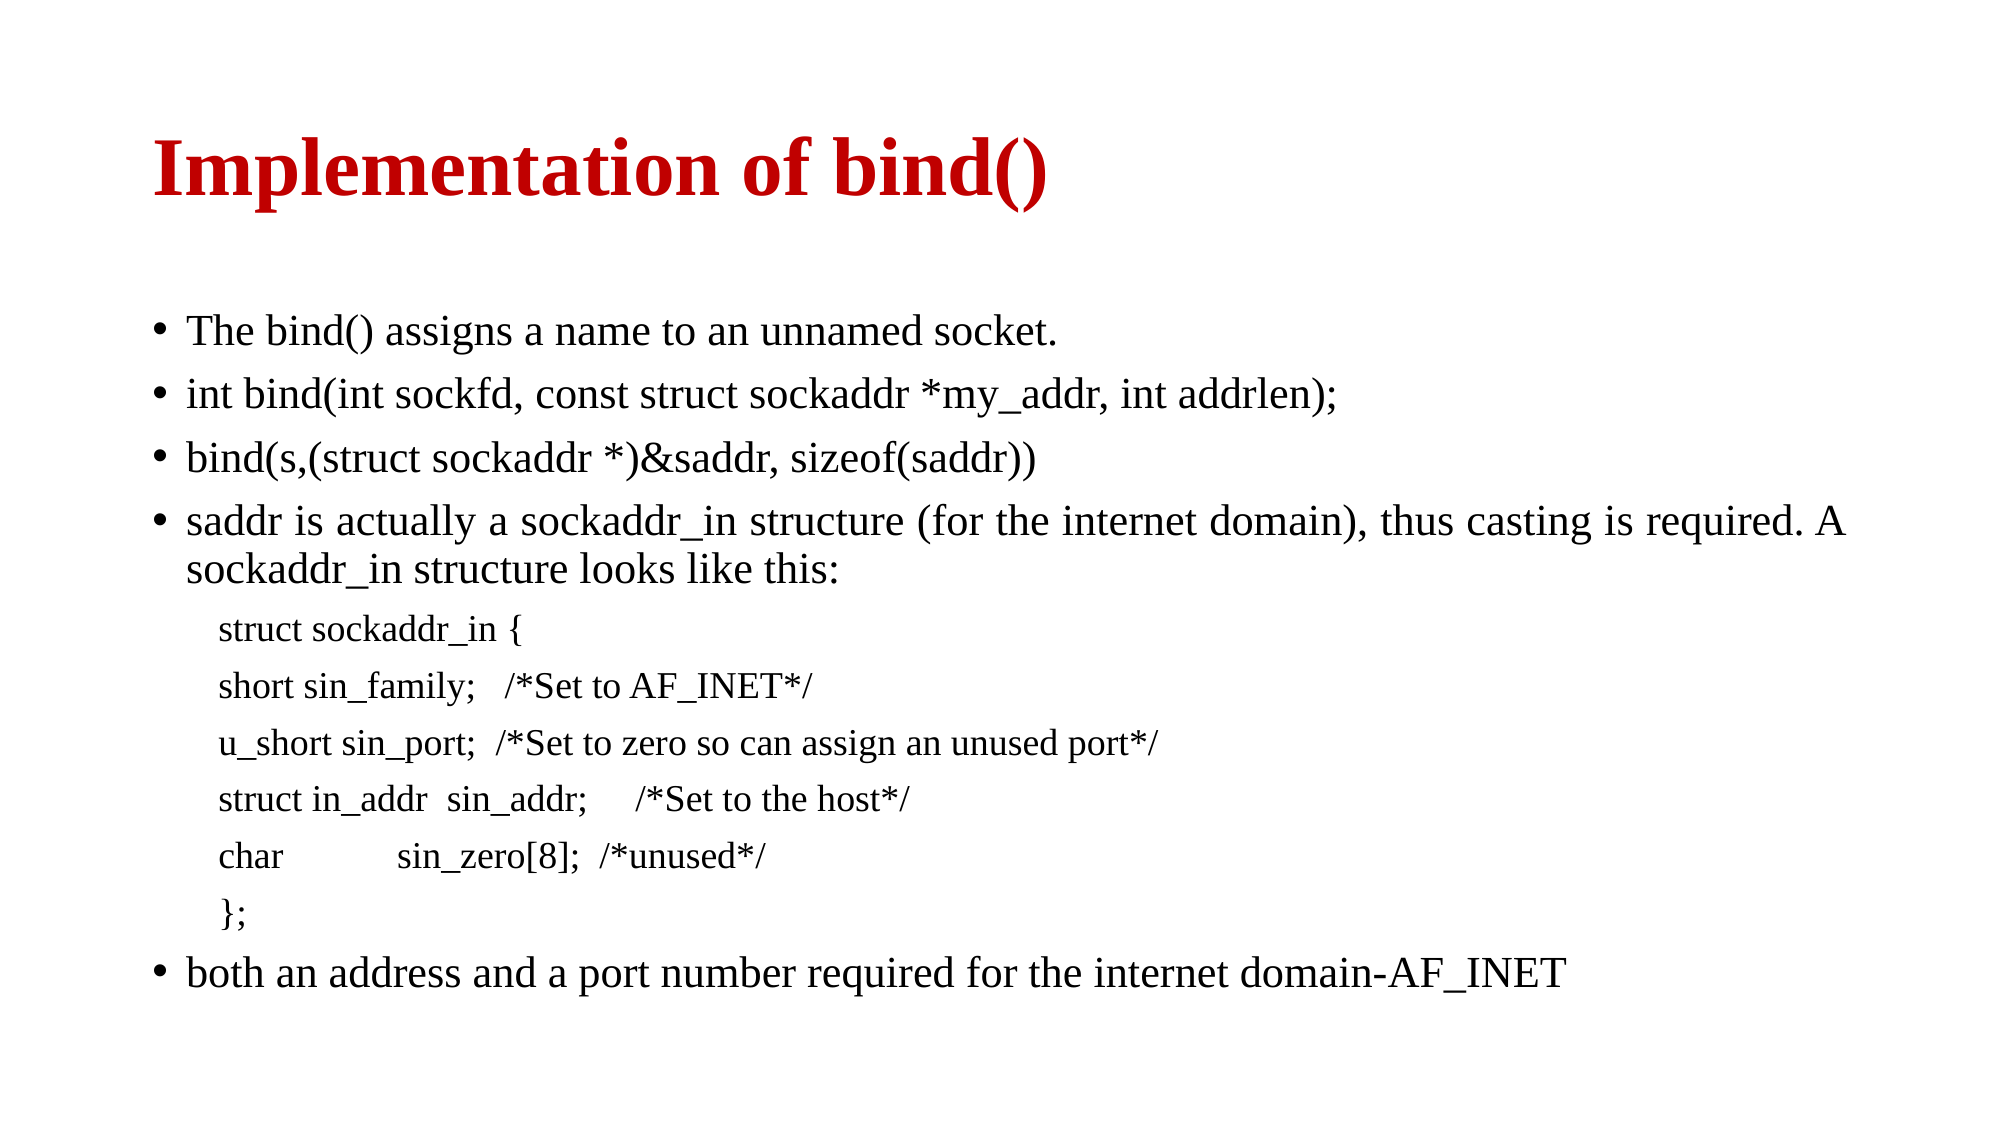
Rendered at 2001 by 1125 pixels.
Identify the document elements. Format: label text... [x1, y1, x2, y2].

title Implementation of bind() [137, 59, 1863, 278]
list The bind() assigns a name to an unnamed socket. int bind(int sockfd, const struct sockaddr *my_addr, int addrlen); bind(s,(struct sockaddr *)&saddr, sizeof(saddr)) saddr is actually a sockaddr_in structure (for the internet domain), thus casting is required. A sockaddr_in structure looks like this: struct sockaddr_in { short sin_family; /*Set to AF_INET*/ u_short sin_port; /*Set to zero so can assign an unused port*/ struct in_addr sin_addr; /*Set to the host*/ char sin_zero[8]; /*unused*/ }; both an address and a port number required for the internet domain-AF_INET [137, 299, 1863, 1014]
